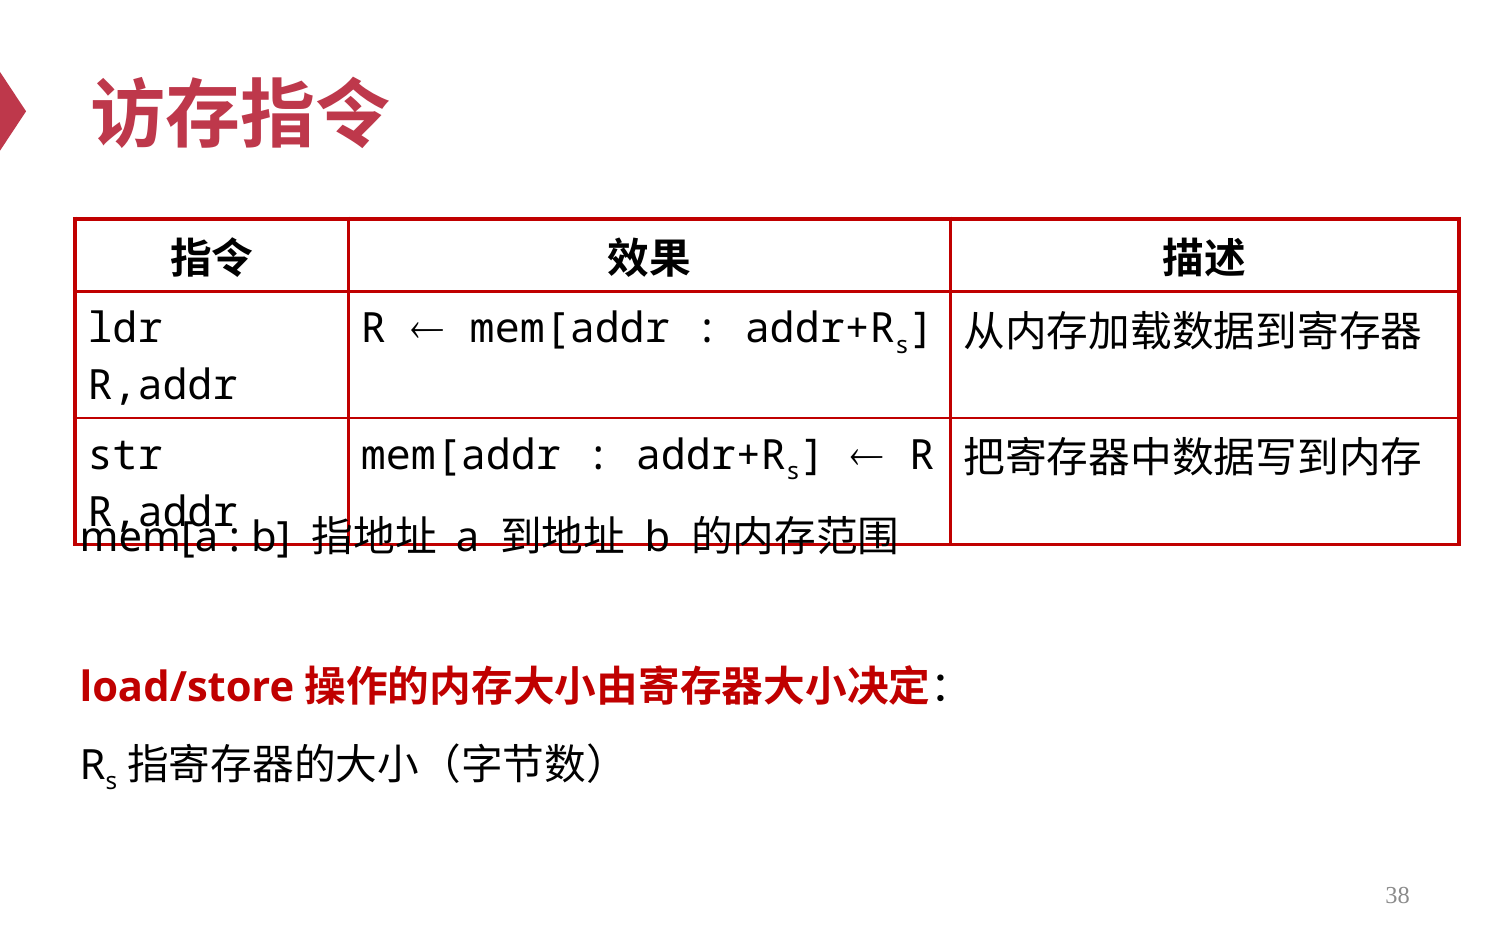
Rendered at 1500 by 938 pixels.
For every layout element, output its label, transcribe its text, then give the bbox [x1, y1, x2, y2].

table_cell ldr R,addr [77, 293, 347, 417]
table_cell 从内存加载数据到寄存器 [952, 293, 1457, 417]
slide_number 38 [1074, 868, 1425, 919]
table_header 效果 [350, 221, 949, 290]
table_cell R  mem[addr : addr+Rs] [350, 293, 949, 417]
table_cell mem[addr : addr+Rs]  R [350, 419, 949, 476]
table_header 描述 [952, 221, 1457, 290]
table_cell 把寄存器中数据写到内存 [952, 419, 1457, 543]
title 访存指令 [75, 37, 1425, 186]
table_cell str R,addr [77, 419, 347, 476]
table_header 指令 [77, 221, 347, 290]
text_box mem[a : b] 指地址 a 到地址 b 的内存范围 load/store操作的内存大小由寄存器大小决定： Rs指寄存器的大小（字节数） [64, 476, 1449, 852]
